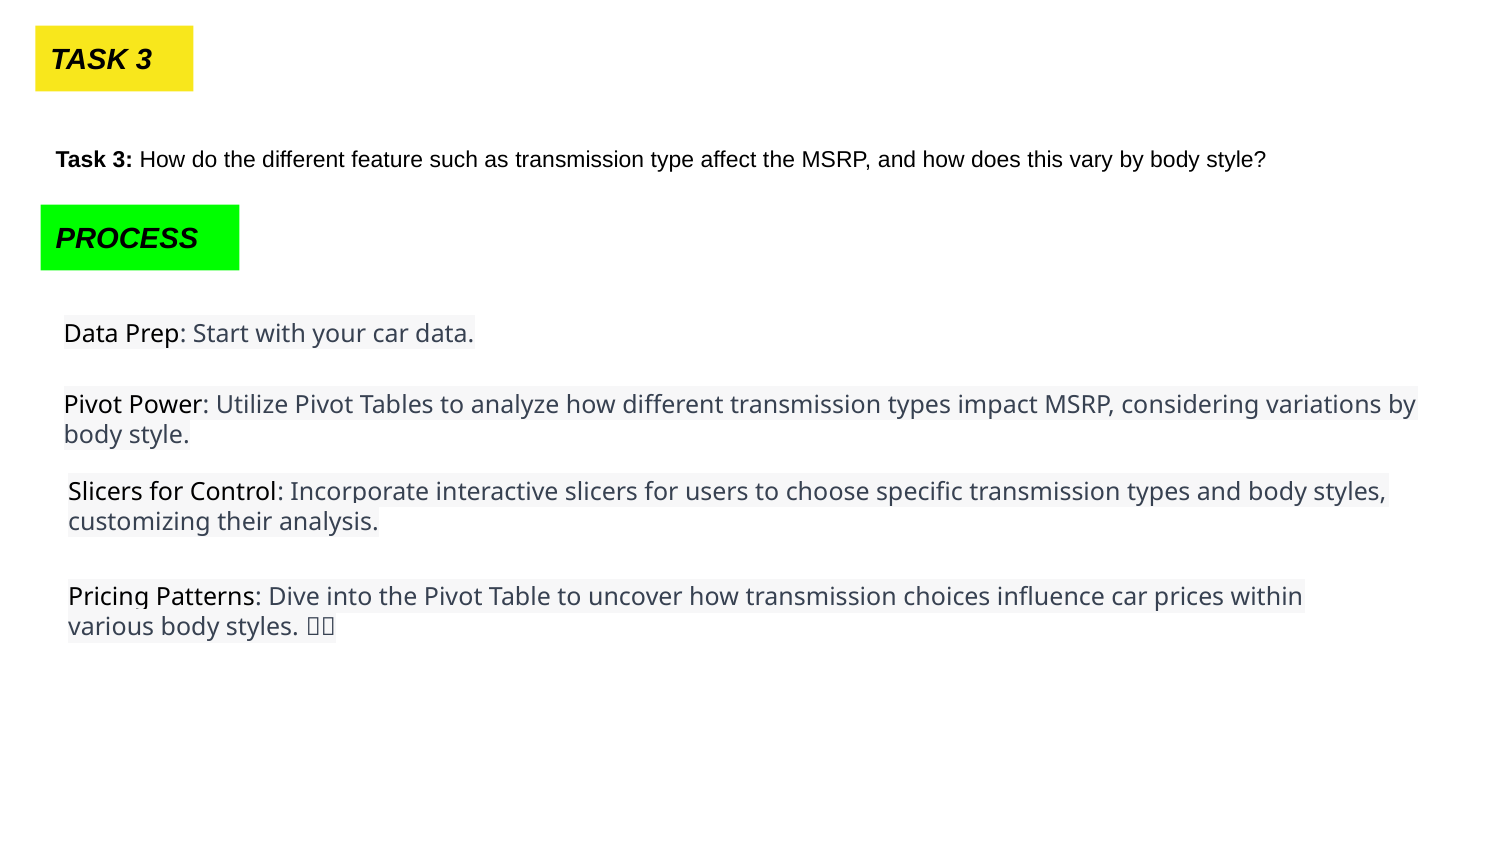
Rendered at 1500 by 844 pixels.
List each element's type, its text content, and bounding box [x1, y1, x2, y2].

text_box TASK 3 [35, 25, 194, 92]
text_box Pricing Patterns: Dive into the Pivot Table to uncover how transmission choices influence car prices within various body styles. 🚗💲 [53, 565, 1358, 637]
text_box Data Prep: Start with your car data. [48, 302, 1330, 368]
text_box PROCESS [40, 204, 240, 271]
text_box Task 3: How do the different feature such as transmission type affect the MSRP, and how does this vary by body style? [40, 125, 1286, 182]
text_box Slicers for Control: Incorporate interactive slicers for users to choose specific transmission types and body styles, customizing their analysis. [53, 460, 1470, 534]
text_box Pivot Power: Utilize Pivot Tables to analyze how different transmission types impact MSRP, considering variations by body style. [48, 373, 1465, 439]
